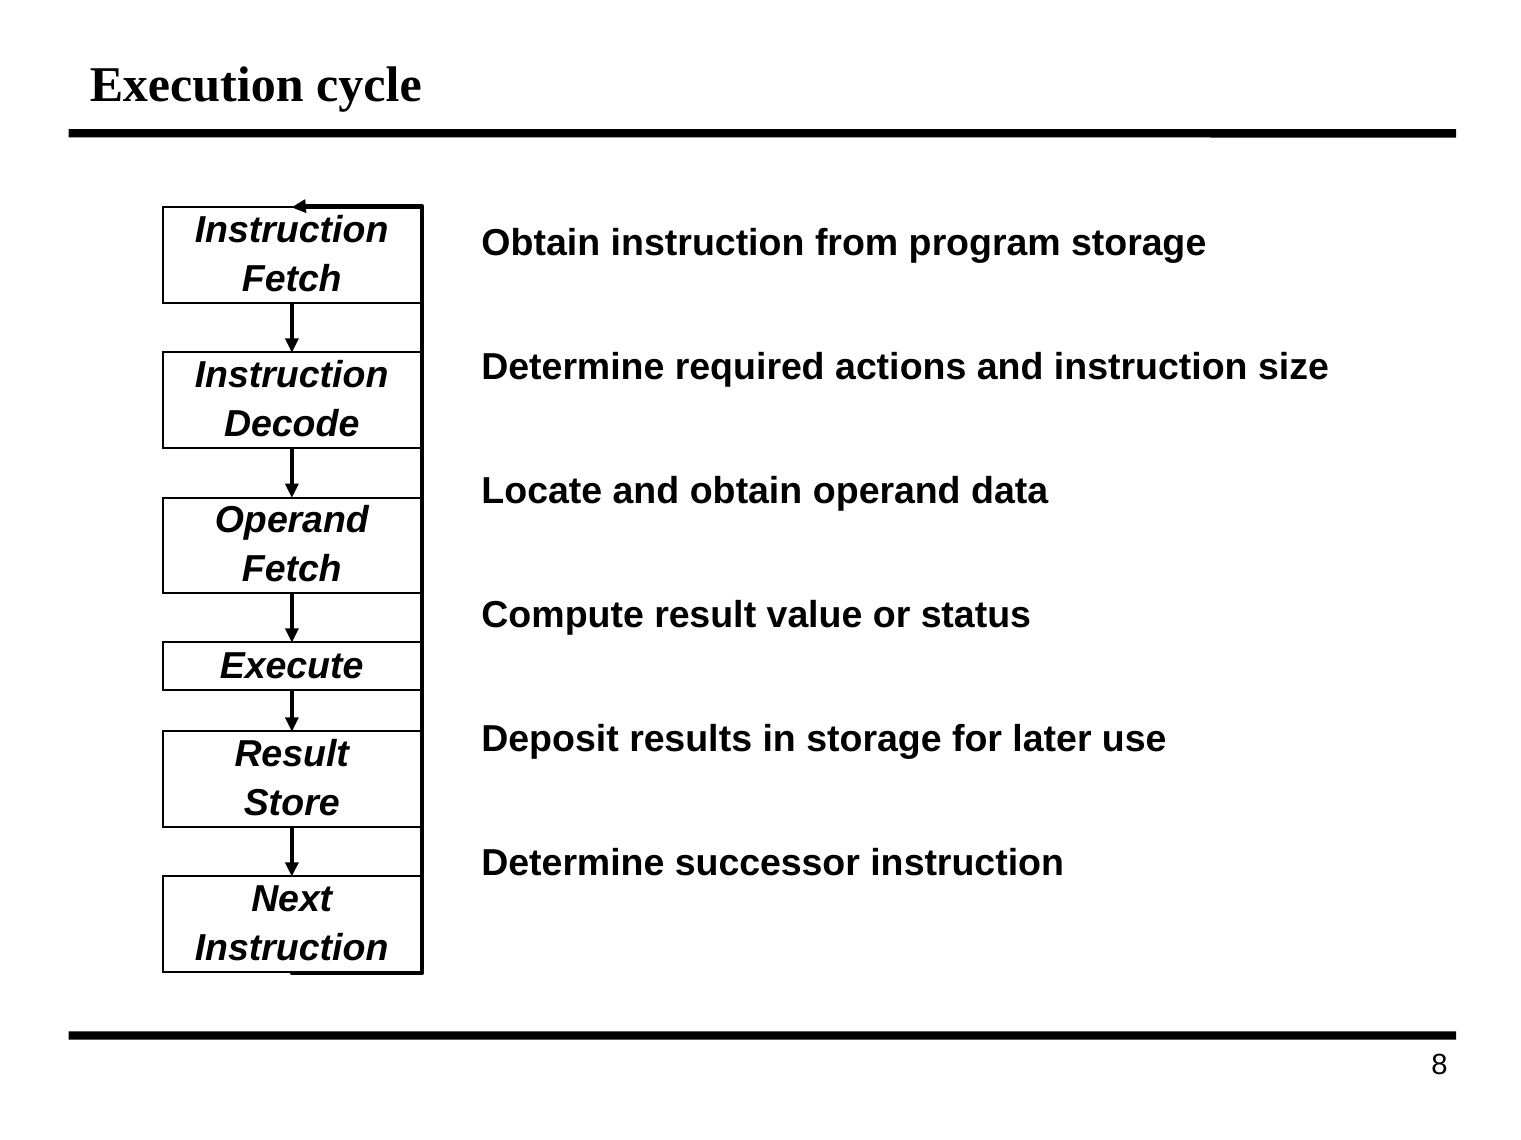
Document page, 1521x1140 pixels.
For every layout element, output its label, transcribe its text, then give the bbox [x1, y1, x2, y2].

list Obtain instruction from program storage Determine required actions and instruction size Locate and obtain operand data Compute result value or status Deposit results in storage for later use Determine successor instruction [466, 150, 1450, 1025]
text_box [162, 207, 422, 983]
title Execution cycle [75, 37, 1450, 125]
slide_number 8 [1149, 1037, 1463, 1113]
